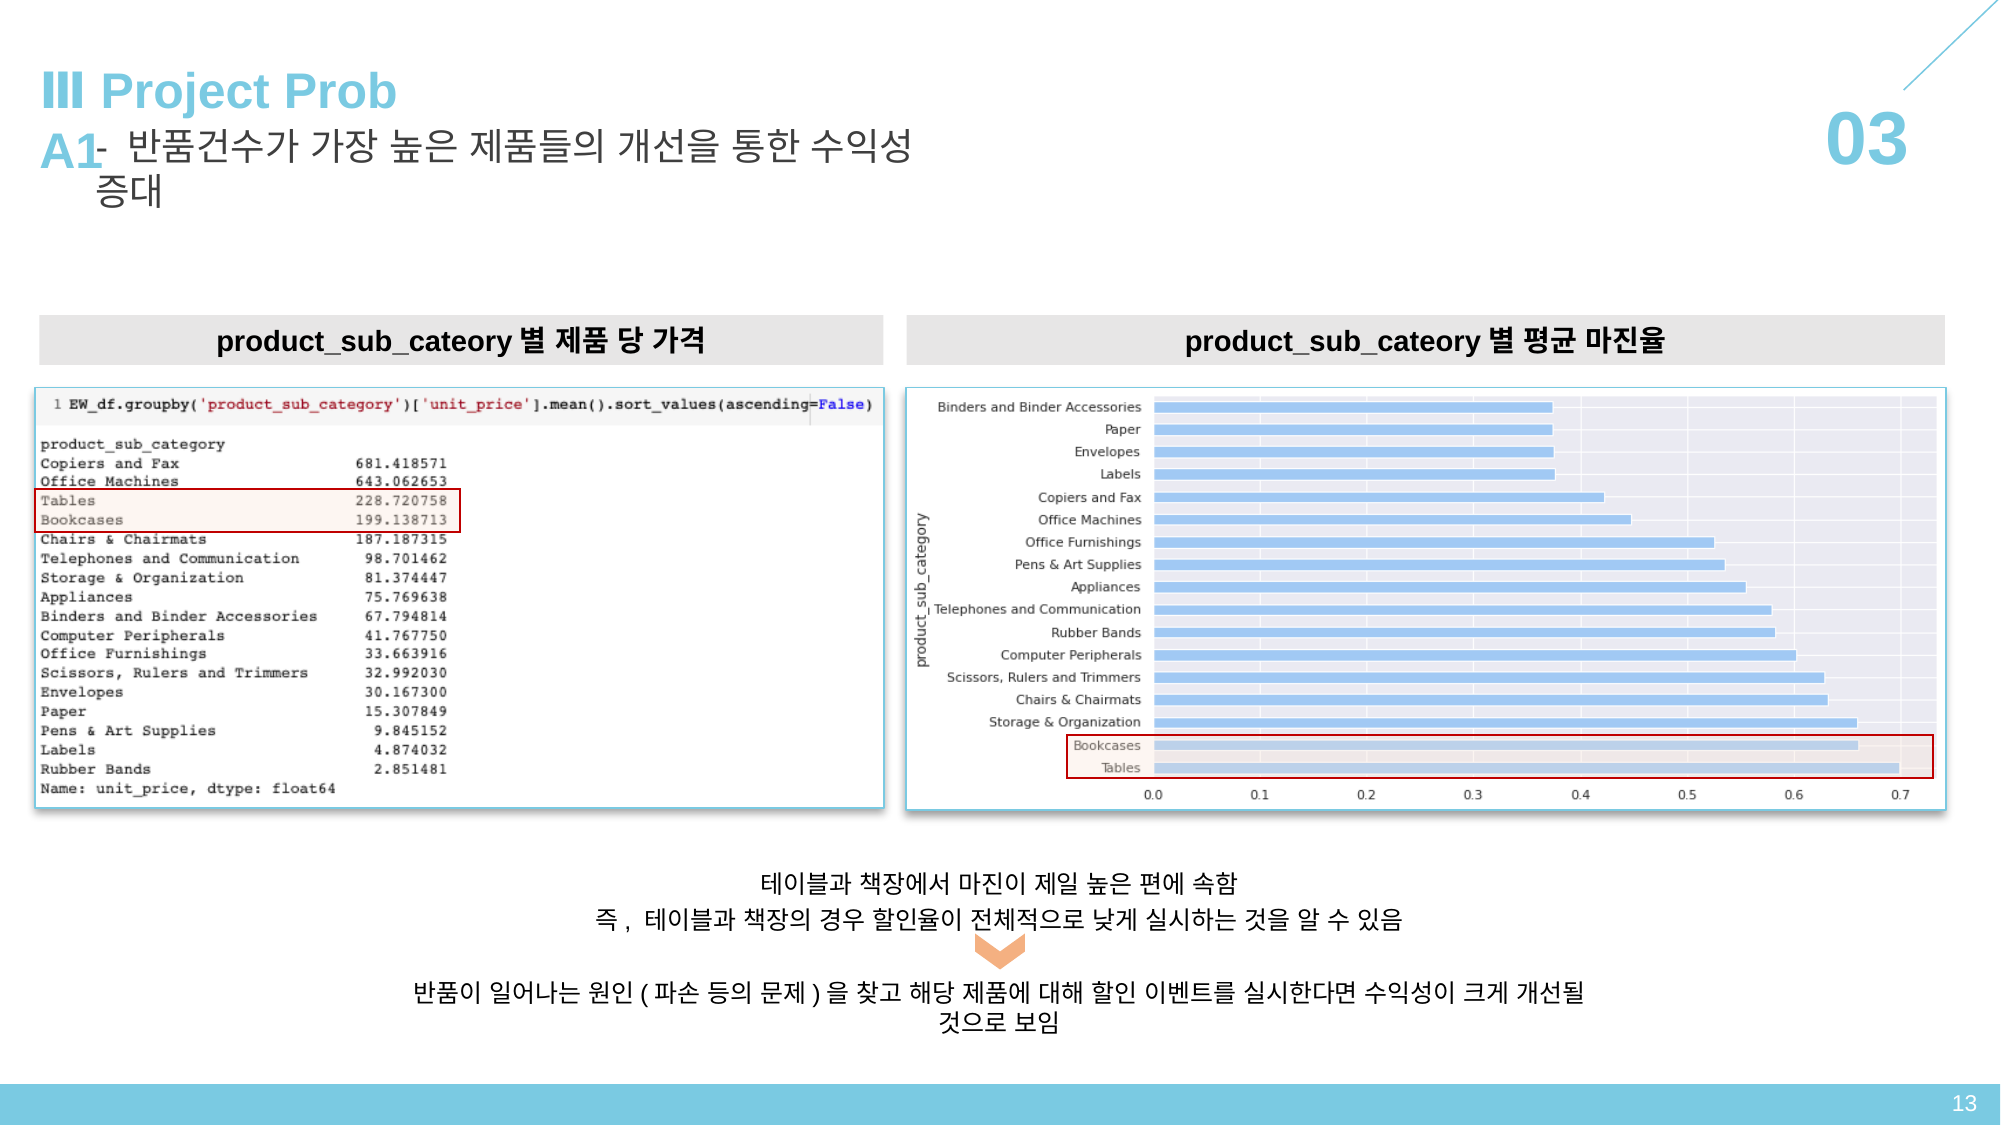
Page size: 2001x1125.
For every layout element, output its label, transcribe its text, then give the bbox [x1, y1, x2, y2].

text_box - 반품건수가 가장 높은 제품들의 개선을 통한 수익성 증대 [95, 122, 960, 213]
text_box [975, 933, 1025, 970]
text_box product_sub_cateory별 평균 마진율 [906, 315, 1945, 365]
slide_number ‹#› [1542, 1072, 1993, 1125]
picture [35, 387, 884, 808]
text_box product_sub_cateory별 제품 당 가격 [39, 315, 884, 365]
text_box 03 [1825, 90, 1914, 181]
text_box Ⅲ Project Prob A1 [39, 58, 450, 179]
picture [906, 387, 1946, 810]
text_box 테이블과 책장에서 마진이 제일 높은 편에 속함 즉, 테이블과 책장의 경우 할인율이 전체적으로 낮게 실시하는 것을 알 수 있음 반품이 일어나는 원인(파손 등의 문제)을 찾고 해당 제품에 대해 할인 이벤트를 실시한다면 수익성이 크게 개선될 것으로 보임 [361, 860, 1638, 1045]
